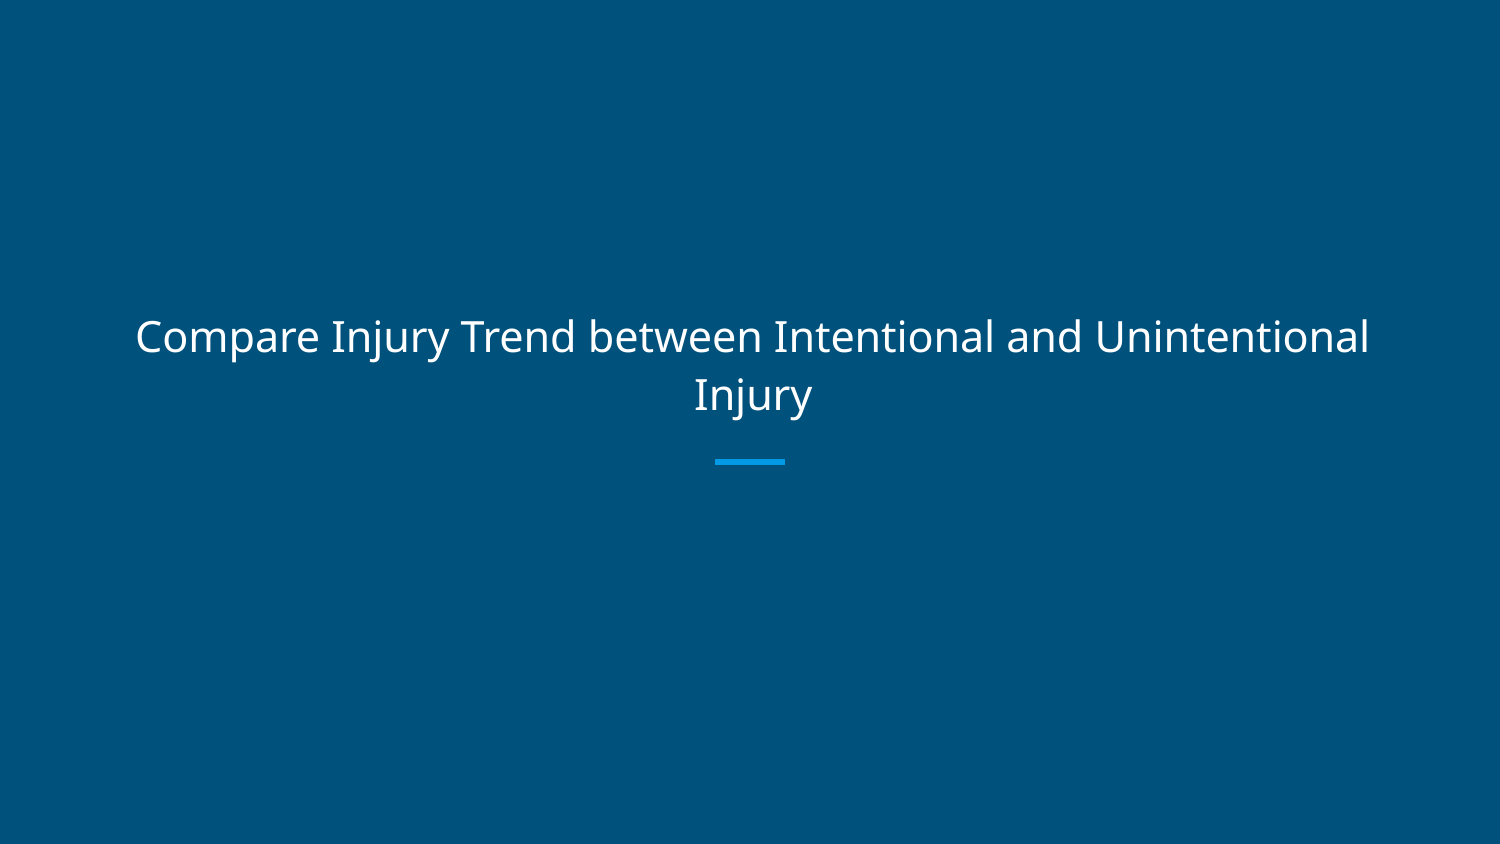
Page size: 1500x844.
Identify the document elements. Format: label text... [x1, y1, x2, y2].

title Compare Injury Trend between Intentional and Unintentional Injury [78, 289, 1428, 439]
